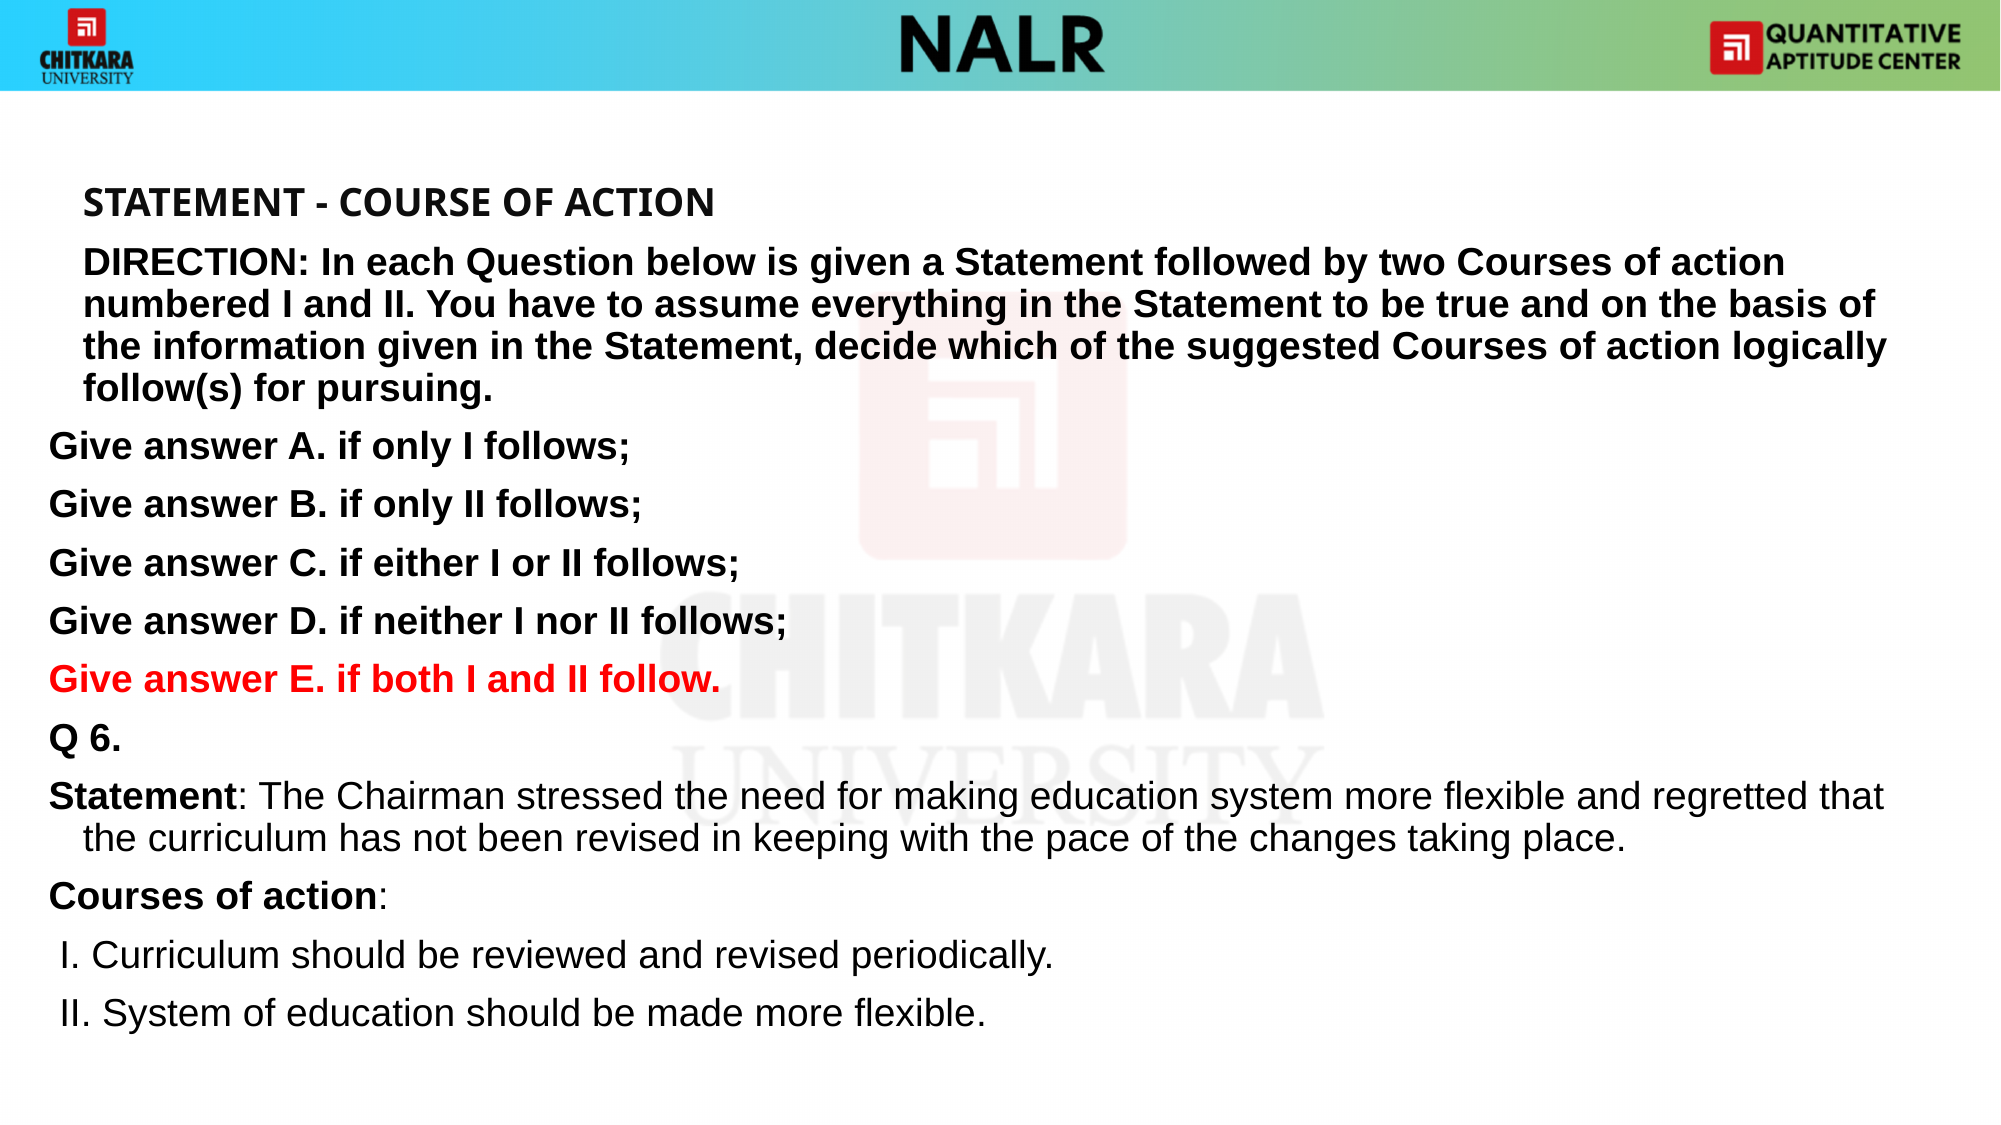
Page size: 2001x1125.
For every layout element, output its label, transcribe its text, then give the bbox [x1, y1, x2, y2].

list STATEMENT - COURSE OF ACTION DIRECTION: In each Question below is given a Statement followed by two Courses of action numbered I and II. You have to assume everything in the Statement to be true and on the basis of the information given in the Statement, decide which of the suggested Courses of action logically follow(s) for pursuing. Give answer A. if only I follows; Give answer B. if only II follows; Give answer C. if either I or II follows; Give answer D. if neither I nor II follows; Give answer E. if both I and II follow. Q 6. Statement: The Chairman stressed the need for making education system more flexible and regretted that the curriculum has not been revised in keeping with the pace of the changes taking place. Courses of action: I. Curriculum should be reviewed and revised periodically. II. System of education should be made more flexible. [33, 175, 1959, 1053]
picture [0, 0, 2001, 1125]
